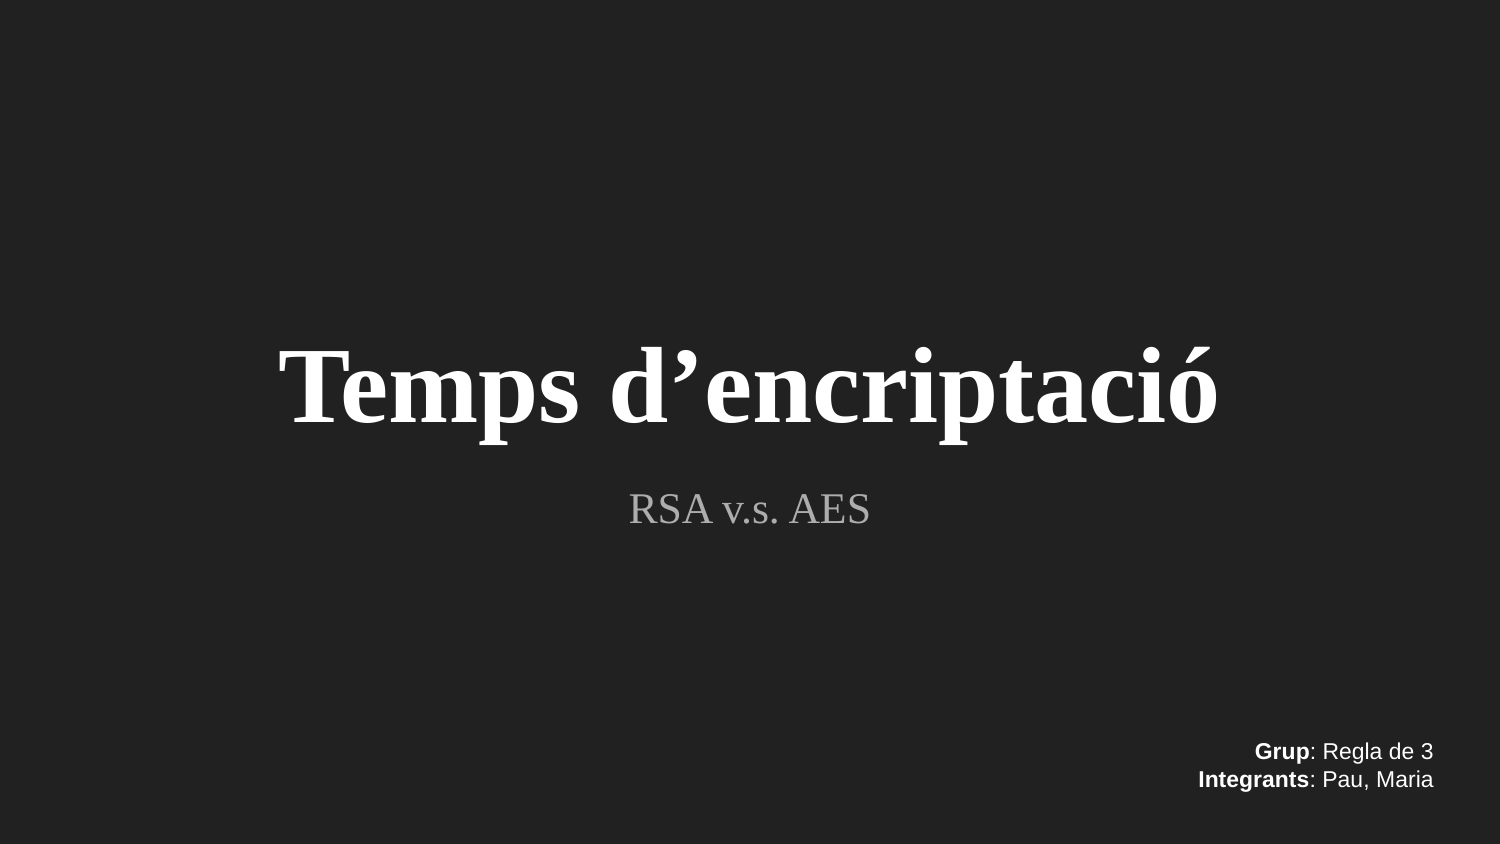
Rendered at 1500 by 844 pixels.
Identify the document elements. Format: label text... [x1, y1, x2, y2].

text_box Grup: Regla de 3 Integrants: Pau, Maria [1113, 721, 1449, 807]
subtitle RSA v.s. AES [51, 464, 1449, 595]
title Temps d’encriptació [51, 122, 1449, 459]
